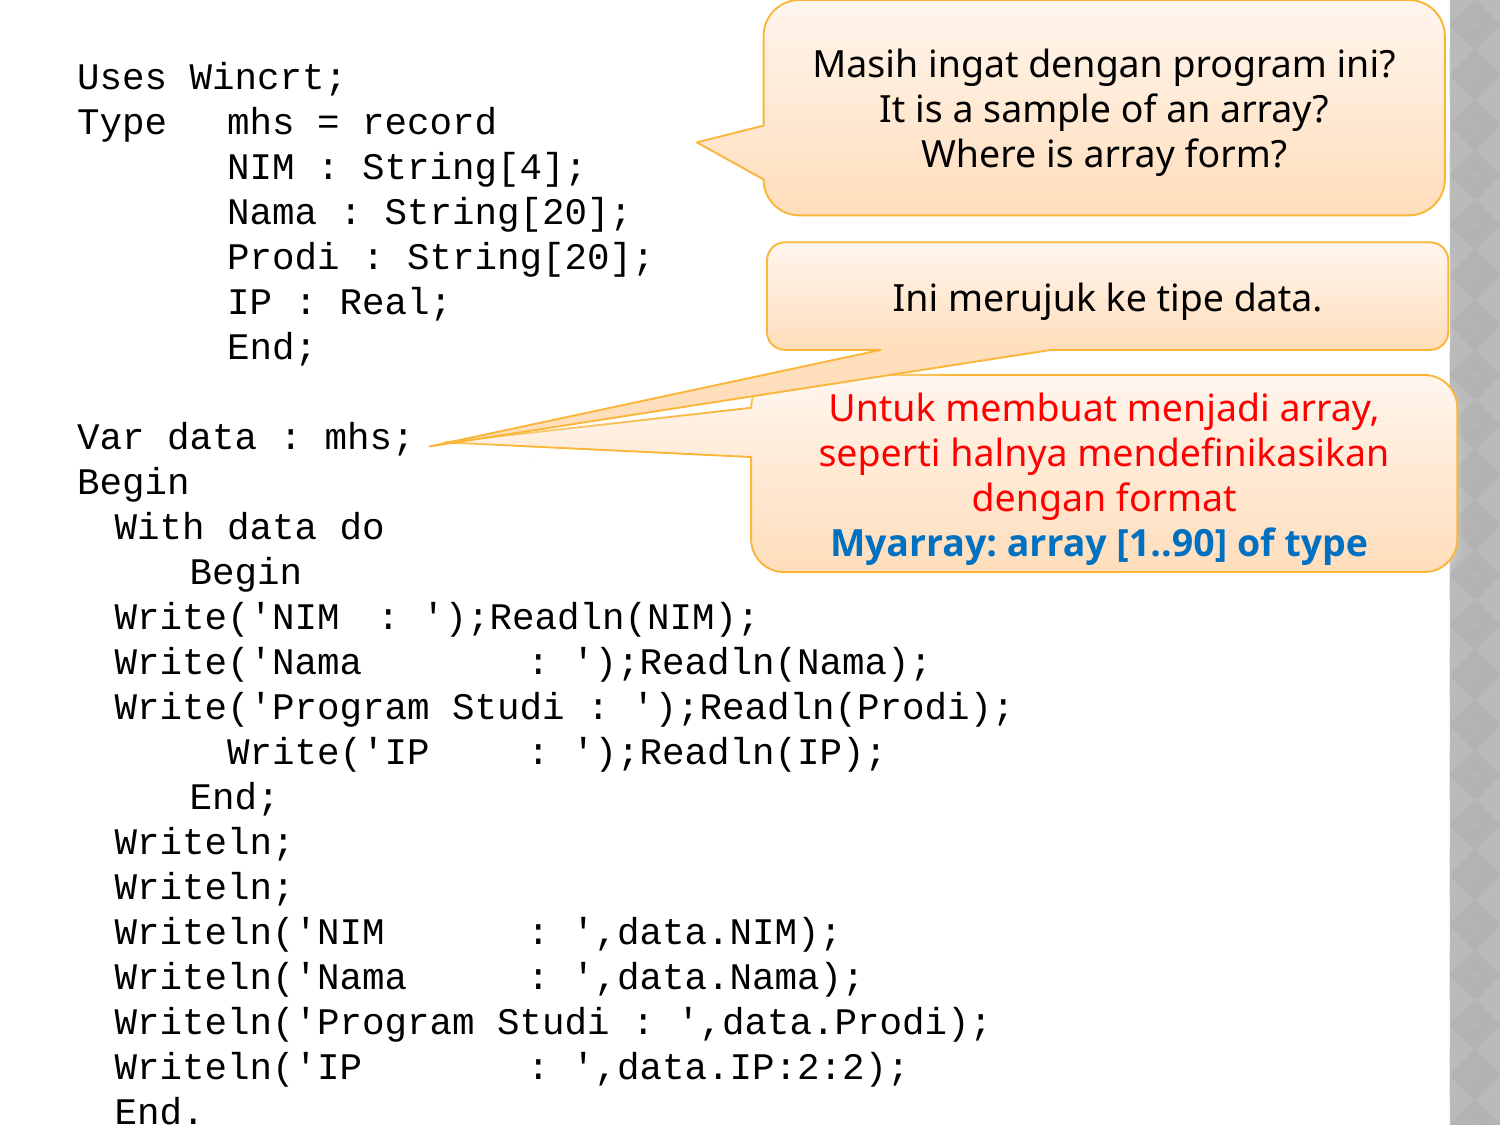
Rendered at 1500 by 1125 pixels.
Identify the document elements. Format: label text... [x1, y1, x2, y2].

text_box Ini merujuk ke tipe data. [428, 241, 1450, 448]
text_box Masih ingat dengan program ini? It is a sample of an array? Where is array form? [695, 0, 1446, 217]
text_box Untuk membuat menjadi array, seperti halnya mendefinikasikan dengan format Myarray: array [1..90] of type [500, 373, 1459, 574]
text_box Uses Wincrt; Type mhs = record NIM : String[4]; Nama : String[20]; Prodi : String[20]; IP : Real; End; Var data : mhs; Begin With data do Begin Write('NIM : ');Readln(NIM); Write('Nama : ');Readln(Nama); Write('Program Studi : ');Readln(Prodi); Write('IP : ');Readln(IP); End; Writeln; Writeln; Writeln('NIM : ',data.NIM); Writeln('Nama : ',data.Nama); Writeln('Program Studi : ',data.Prodi); Writeln('IP : ',data.IP:2:2); End. [62, 44, 1425, 1125]
